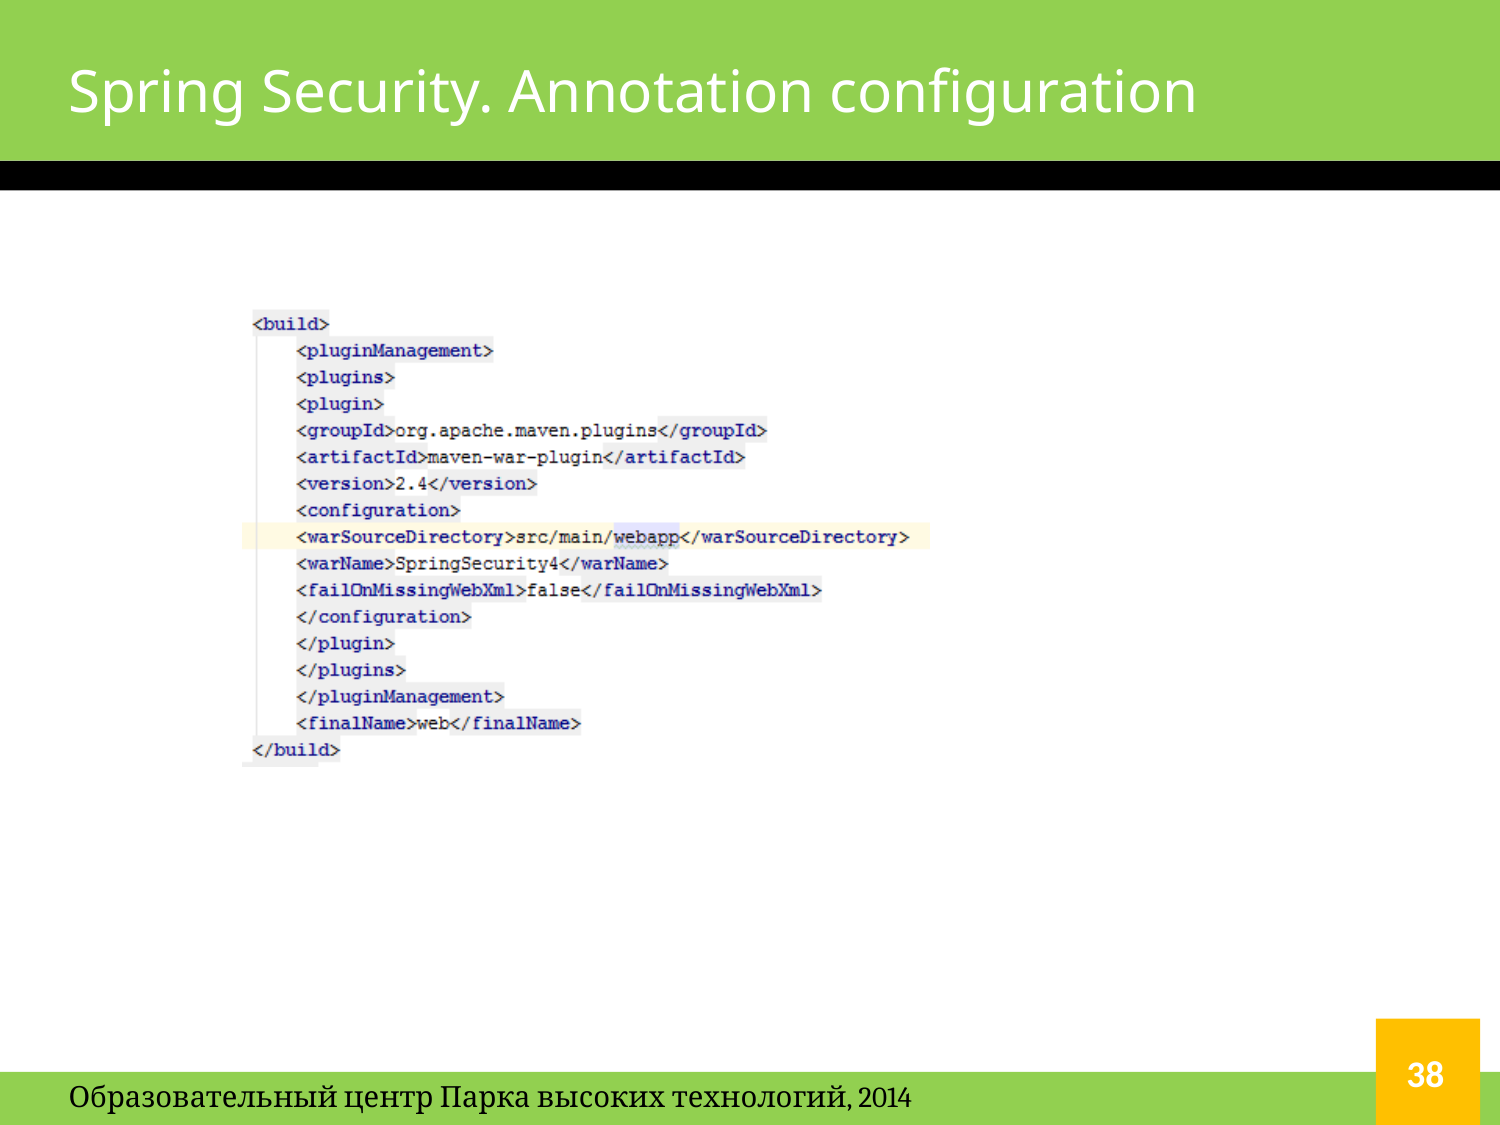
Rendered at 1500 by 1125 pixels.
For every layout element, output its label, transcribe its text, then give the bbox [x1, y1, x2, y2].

picture [241, 302, 930, 767]
title Spring Security. Annotation configuration [53, 42, 1459, 135]
slide_number 38 [1376, 1042, 1475, 1103]
